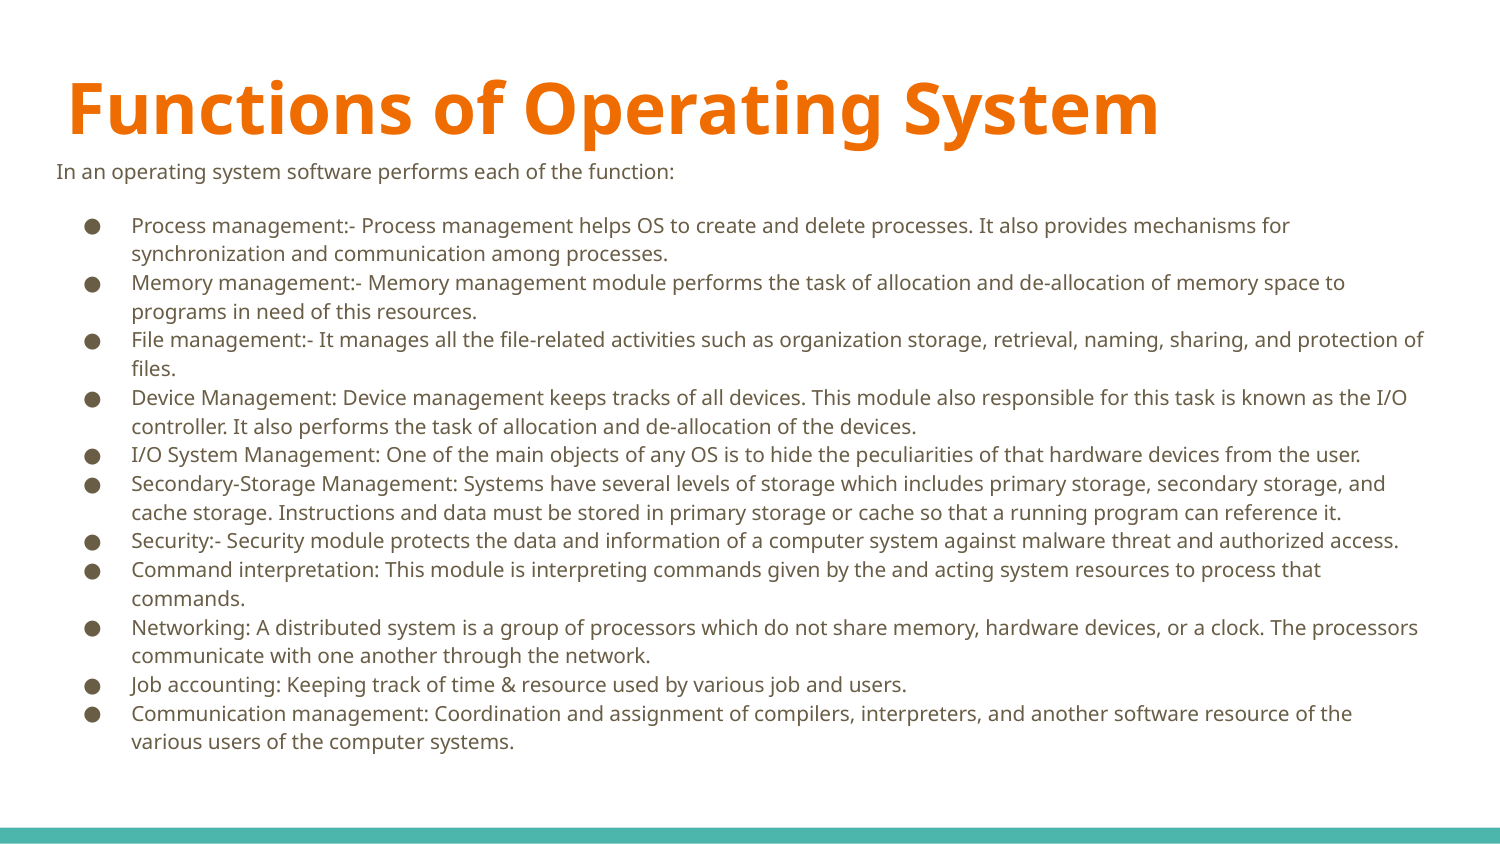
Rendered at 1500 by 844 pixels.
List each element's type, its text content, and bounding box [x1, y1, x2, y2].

title Functions of Operating System [51, 48, 1449, 164]
list In an operating system software performs each of the function: Process management:- Process management helps OS to create and delete processes. It also provides mechanisms for synchronization and communication among processes. Memory management:- Memory management module performs the task of allocation and de-allocation of memory space to programs in need of this resources. File management:- It manages all the file-related activities such as organization storage, retrieval, naming, sharing, and protection of files. Device Management: Device management keeps tracks of all devices. This module also responsible for this task is known as the I/O controller. It also performs the task of allocation and de-allocation of the devices. I/O System Management: One of the main objects of any OS is to hide the peculiarities of that hardware devices from the user. Secondary-Storage Management: Systems have several levels of storage which includes primary storage, secondary storage, and cache storage. Instructions and data must be stored in primary storage or cache so that a running program can reference it. Security:- Security module protects the data and information of a computer system against malware threat and authorized access. Command interpretation: This module is interpreting commands given by the and acting system resources to process that commands. Networking: A distributed system is a group of processors which do not share memory, hardware devices, or a clock. The processors communicate with one another through the network. Job accounting: Keeping track of time & resource used by various job and users. Communication management: Coordination and assignment of compilers, interpreters, and another software resource of the various users of the computer systems. [41, 139, 1439, 770]
